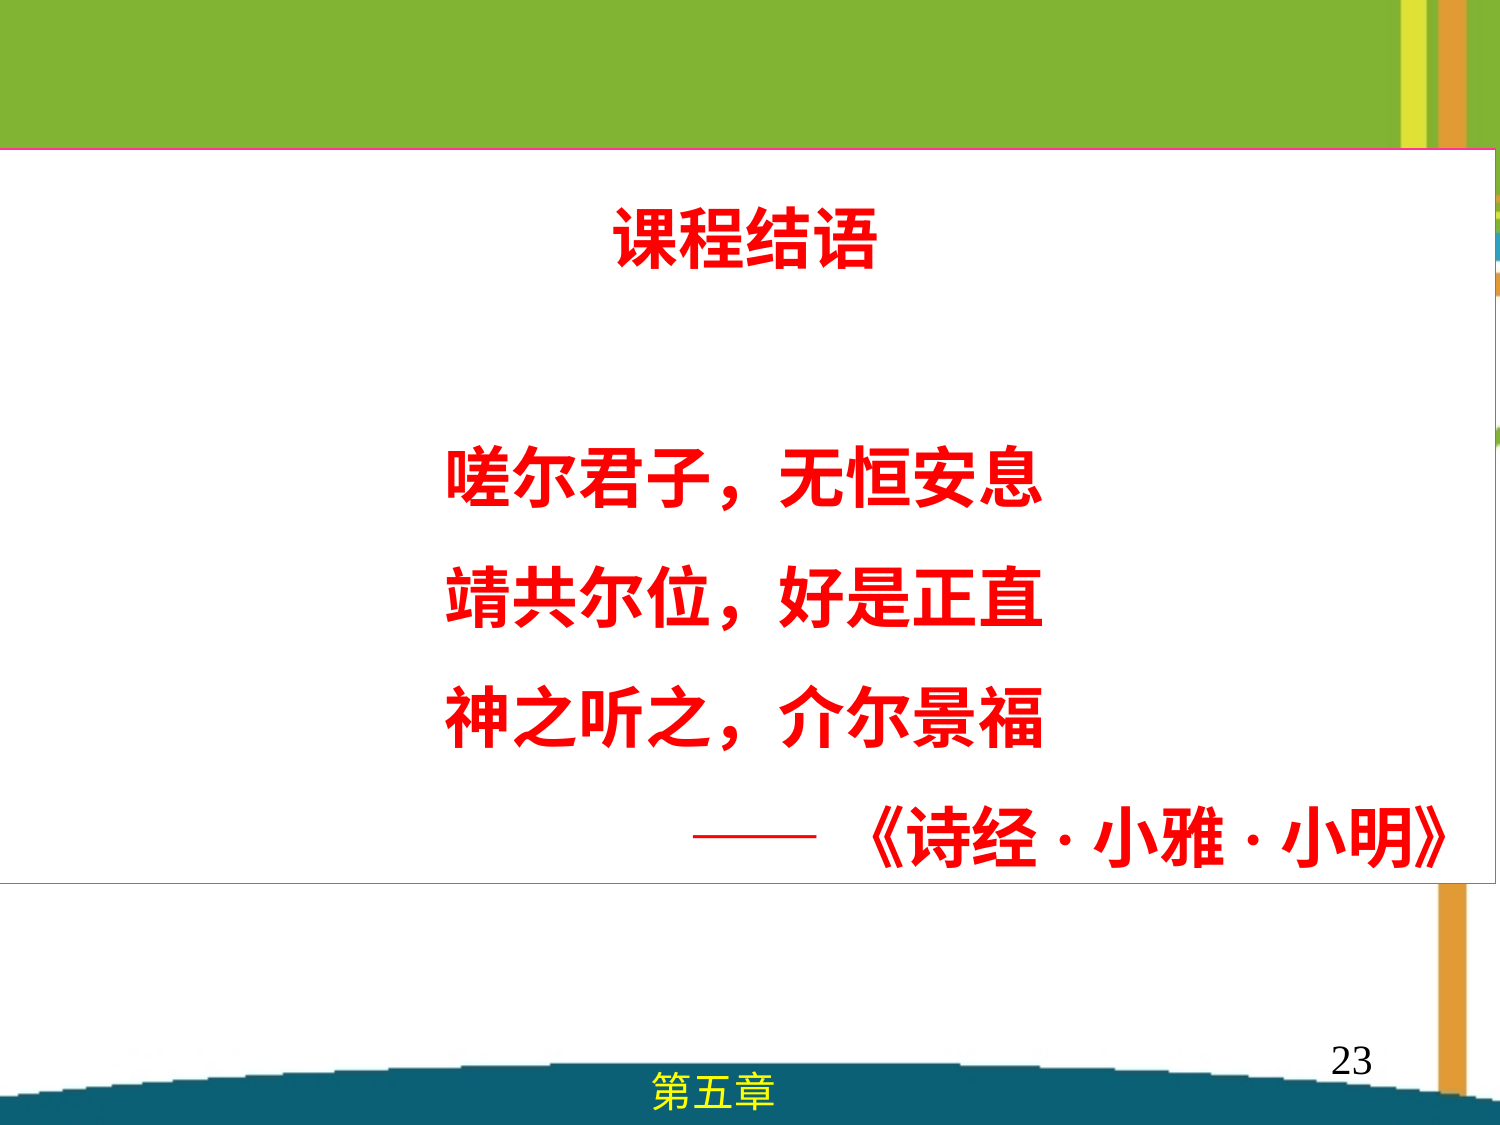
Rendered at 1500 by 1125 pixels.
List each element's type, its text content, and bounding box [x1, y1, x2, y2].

picture [0, 0, 1500, 1125]
slide_number 23 [1074, 1025, 1388, 1100]
text_box 课程结语 嗟尔君子，无恒安息 靖共尔位，好是正直 神之听之，介尔景福 ——《诗经·小雅·小明》 [0, 148, 1496, 884]
